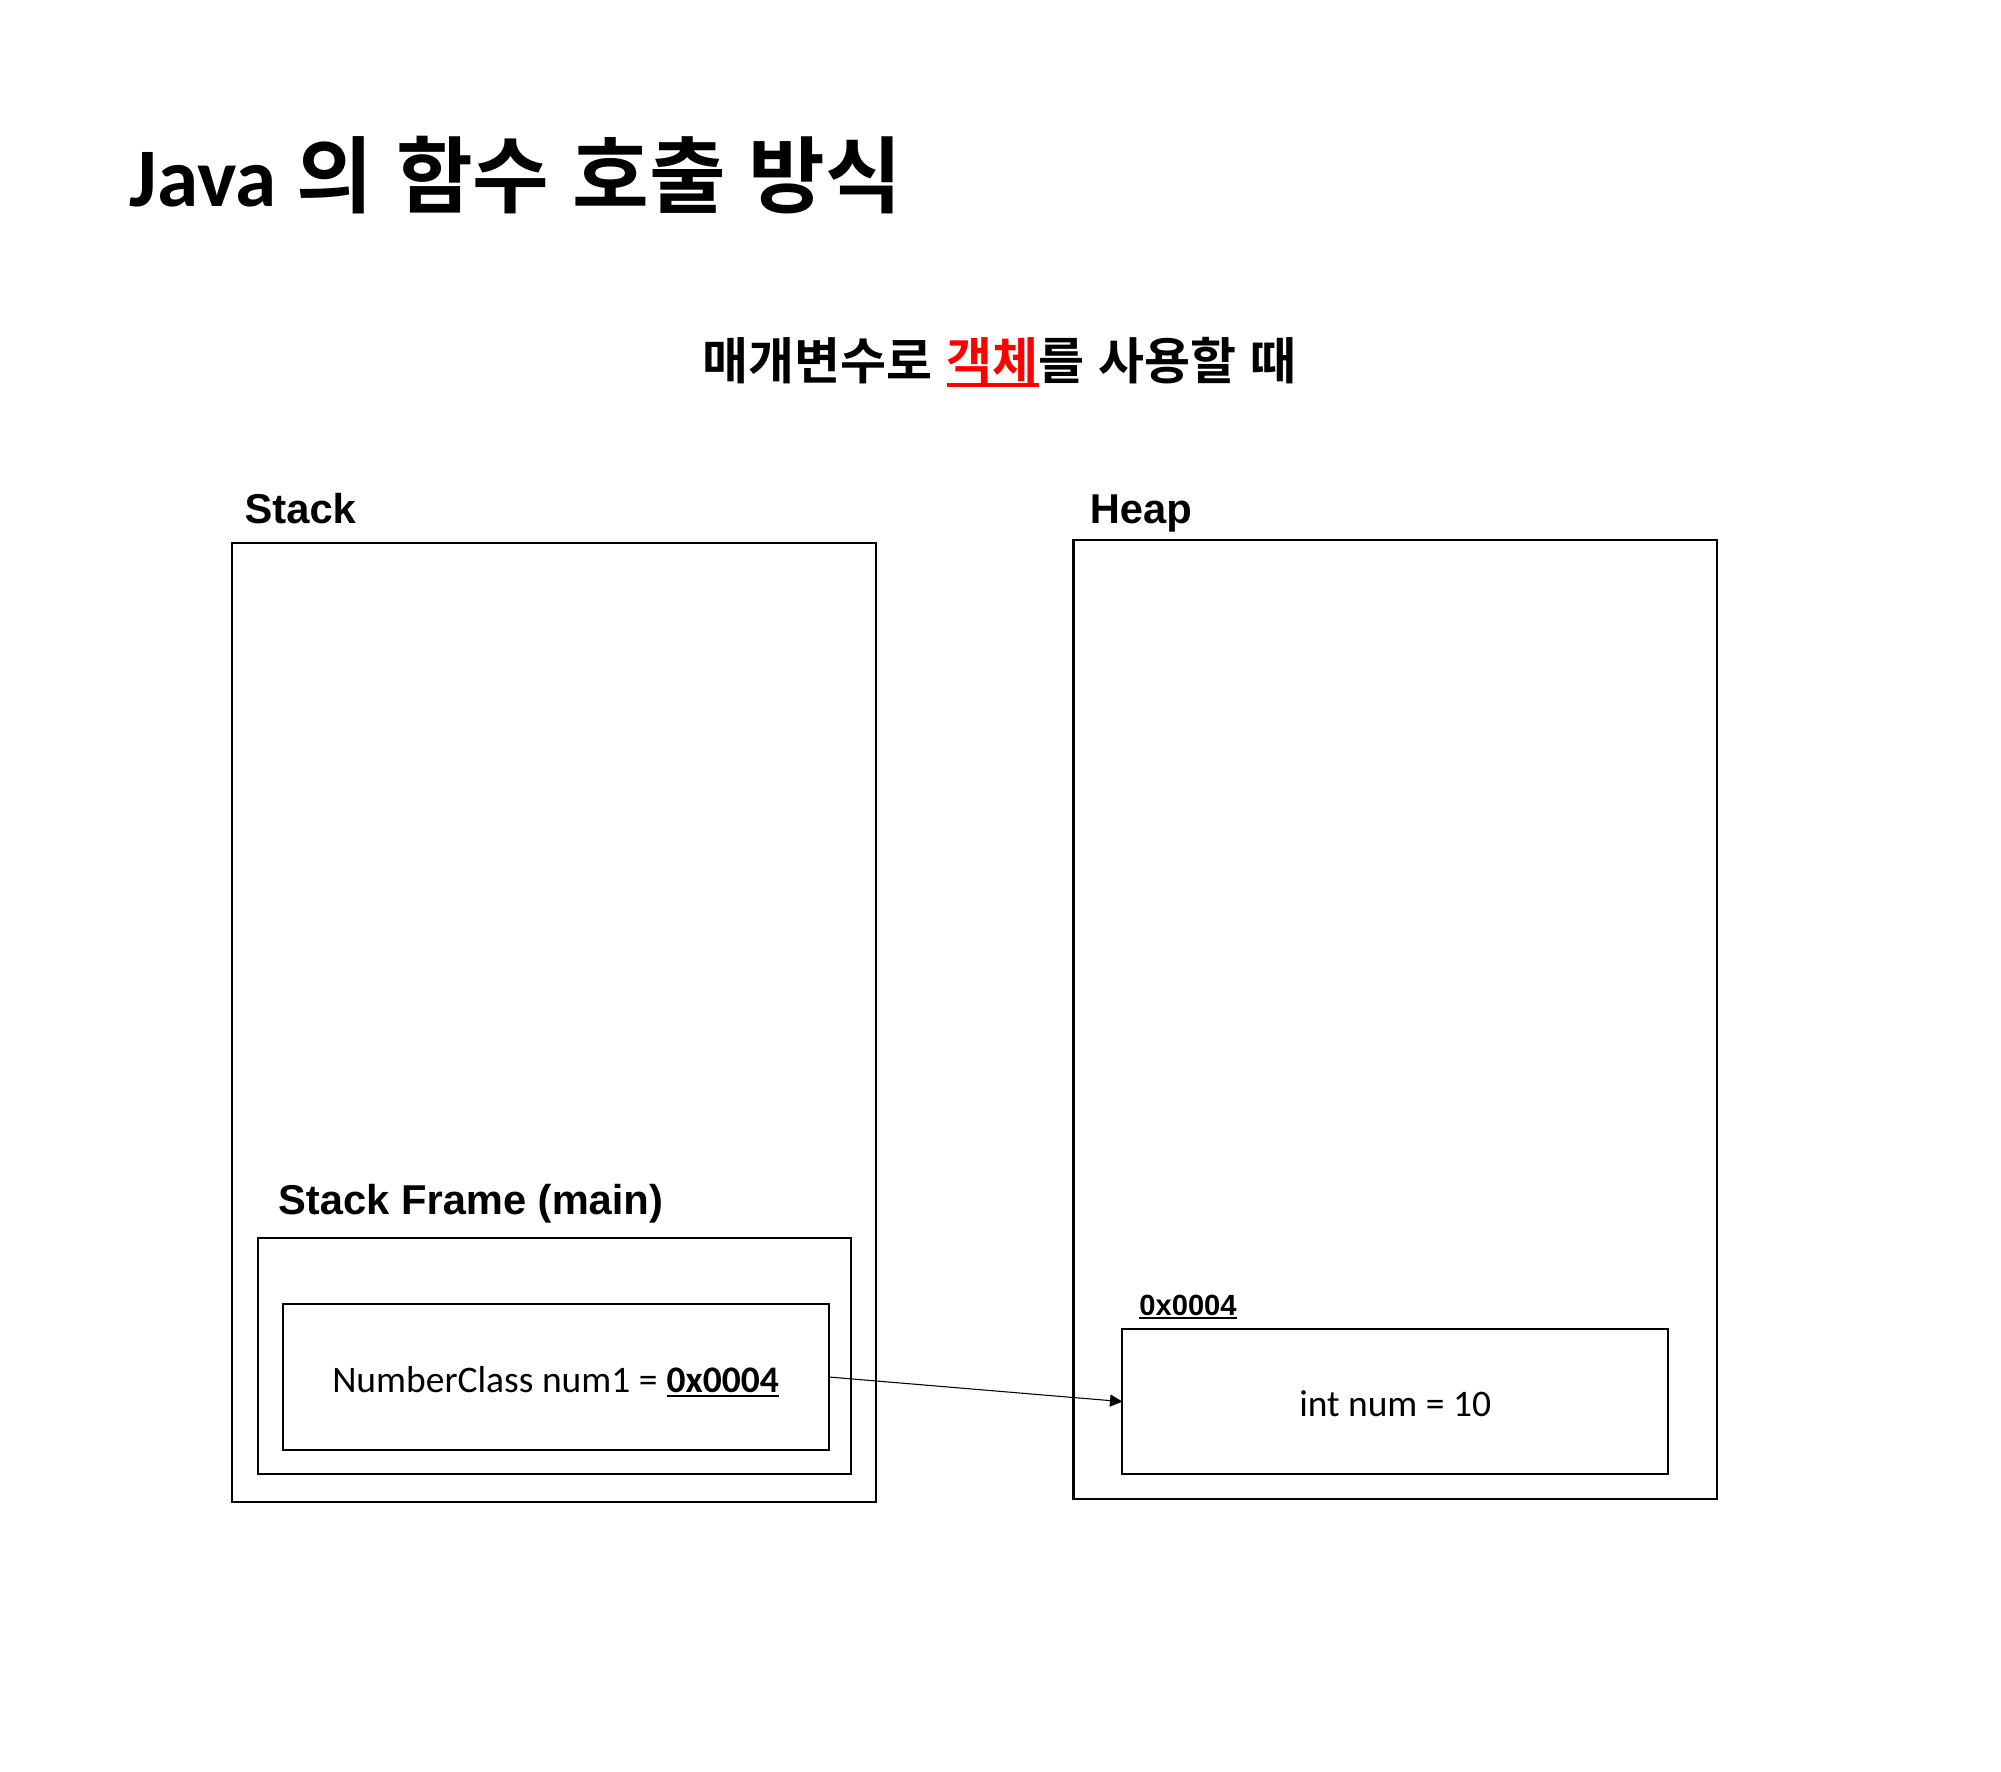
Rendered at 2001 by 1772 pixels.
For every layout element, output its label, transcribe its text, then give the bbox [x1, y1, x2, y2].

text_box 0x0004 [1124, 1278, 1252, 1329]
text_box Stack Frame (main) [263, 1165, 678, 1231]
text_box [231, 542, 877, 1503]
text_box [828, 1377, 1123, 1402]
text_box Java의 함수 호출 방식 [115, 115, 917, 231]
text_box [1072, 539, 1718, 1500]
text_box Heap [1074, 474, 1207, 540]
text_box NumberClass num1 = 0x0004 [282, 1303, 830, 1451]
text_box 매개변수로 객체를 사용할 때 [688, 321, 1312, 397]
text_box Stack [229, 474, 371, 540]
text_box int num = 10 [1121, 1328, 1669, 1475]
text_box [257, 1237, 852, 1475]
